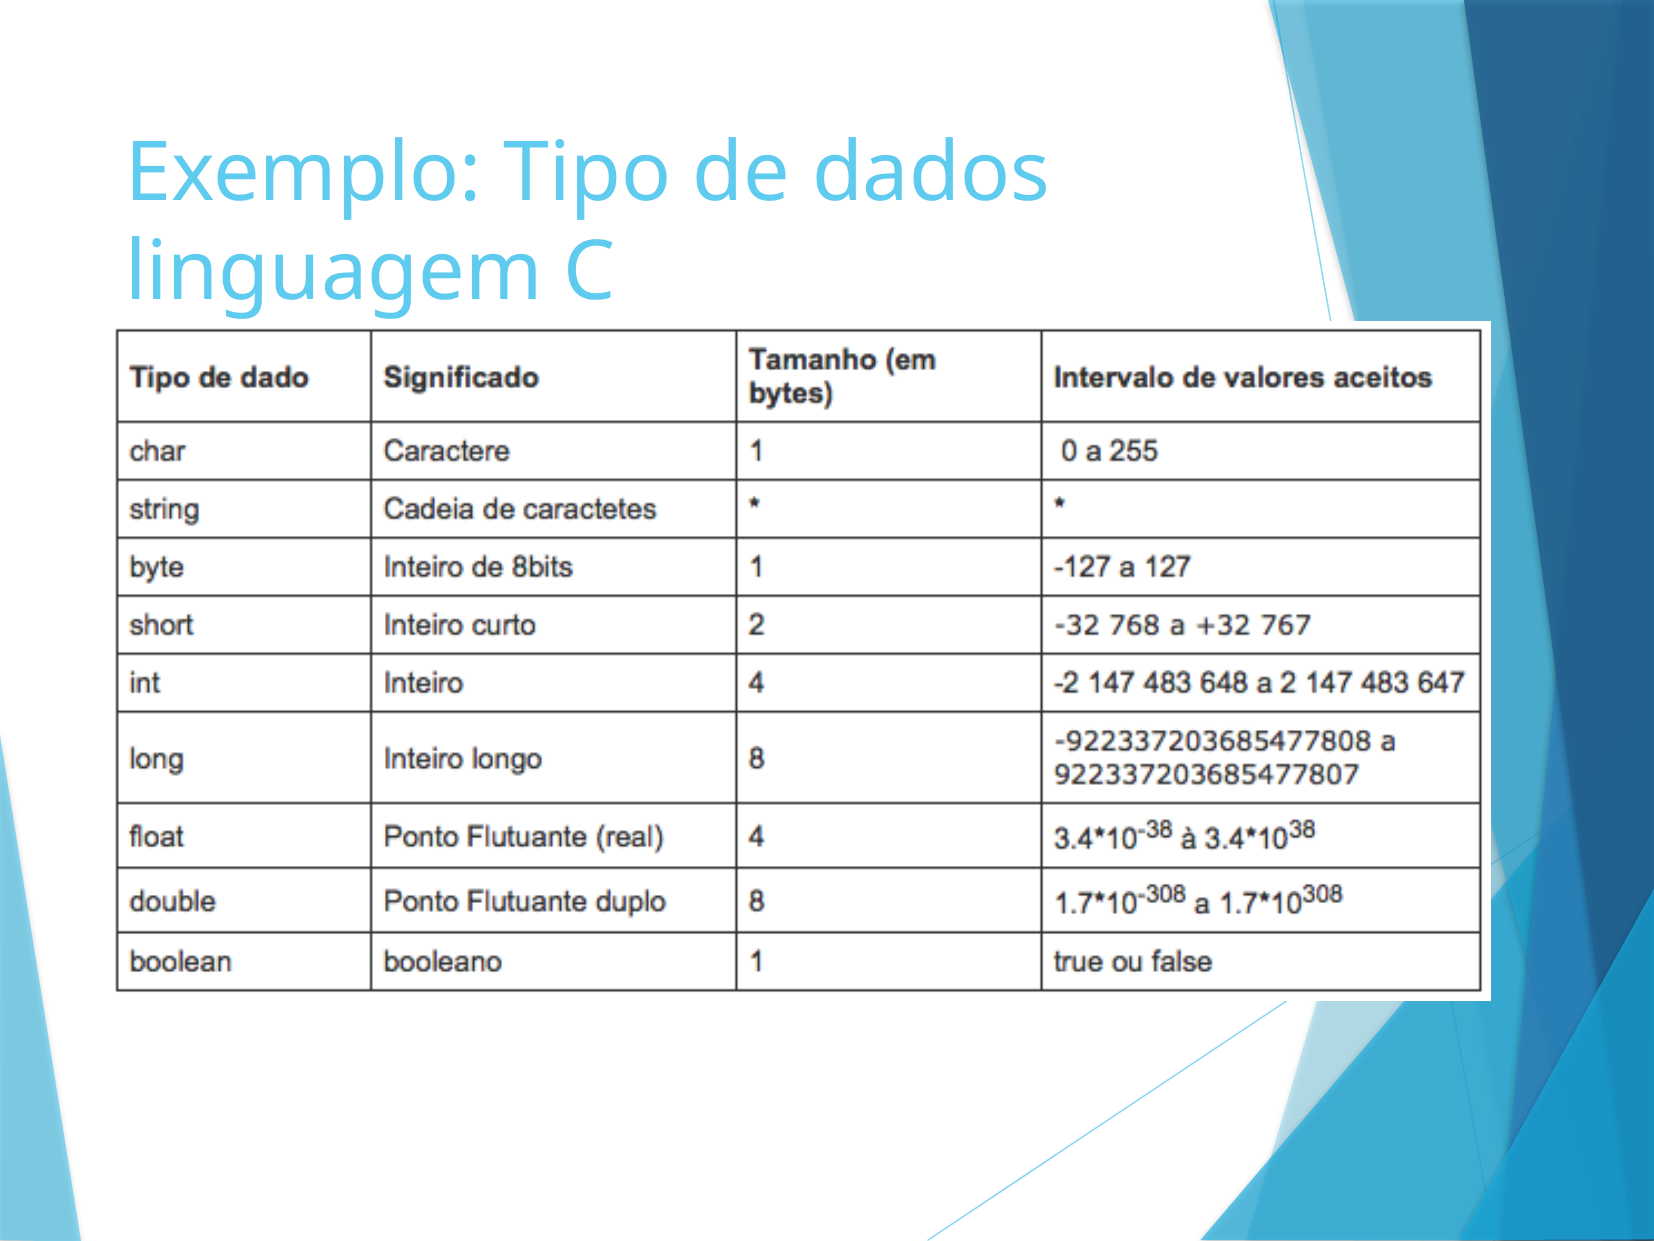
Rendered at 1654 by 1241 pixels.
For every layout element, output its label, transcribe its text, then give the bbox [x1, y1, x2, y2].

picture [109, 321, 1492, 1002]
title Exemplo: Tipo de dados linguagem C [110, 110, 1259, 320]
